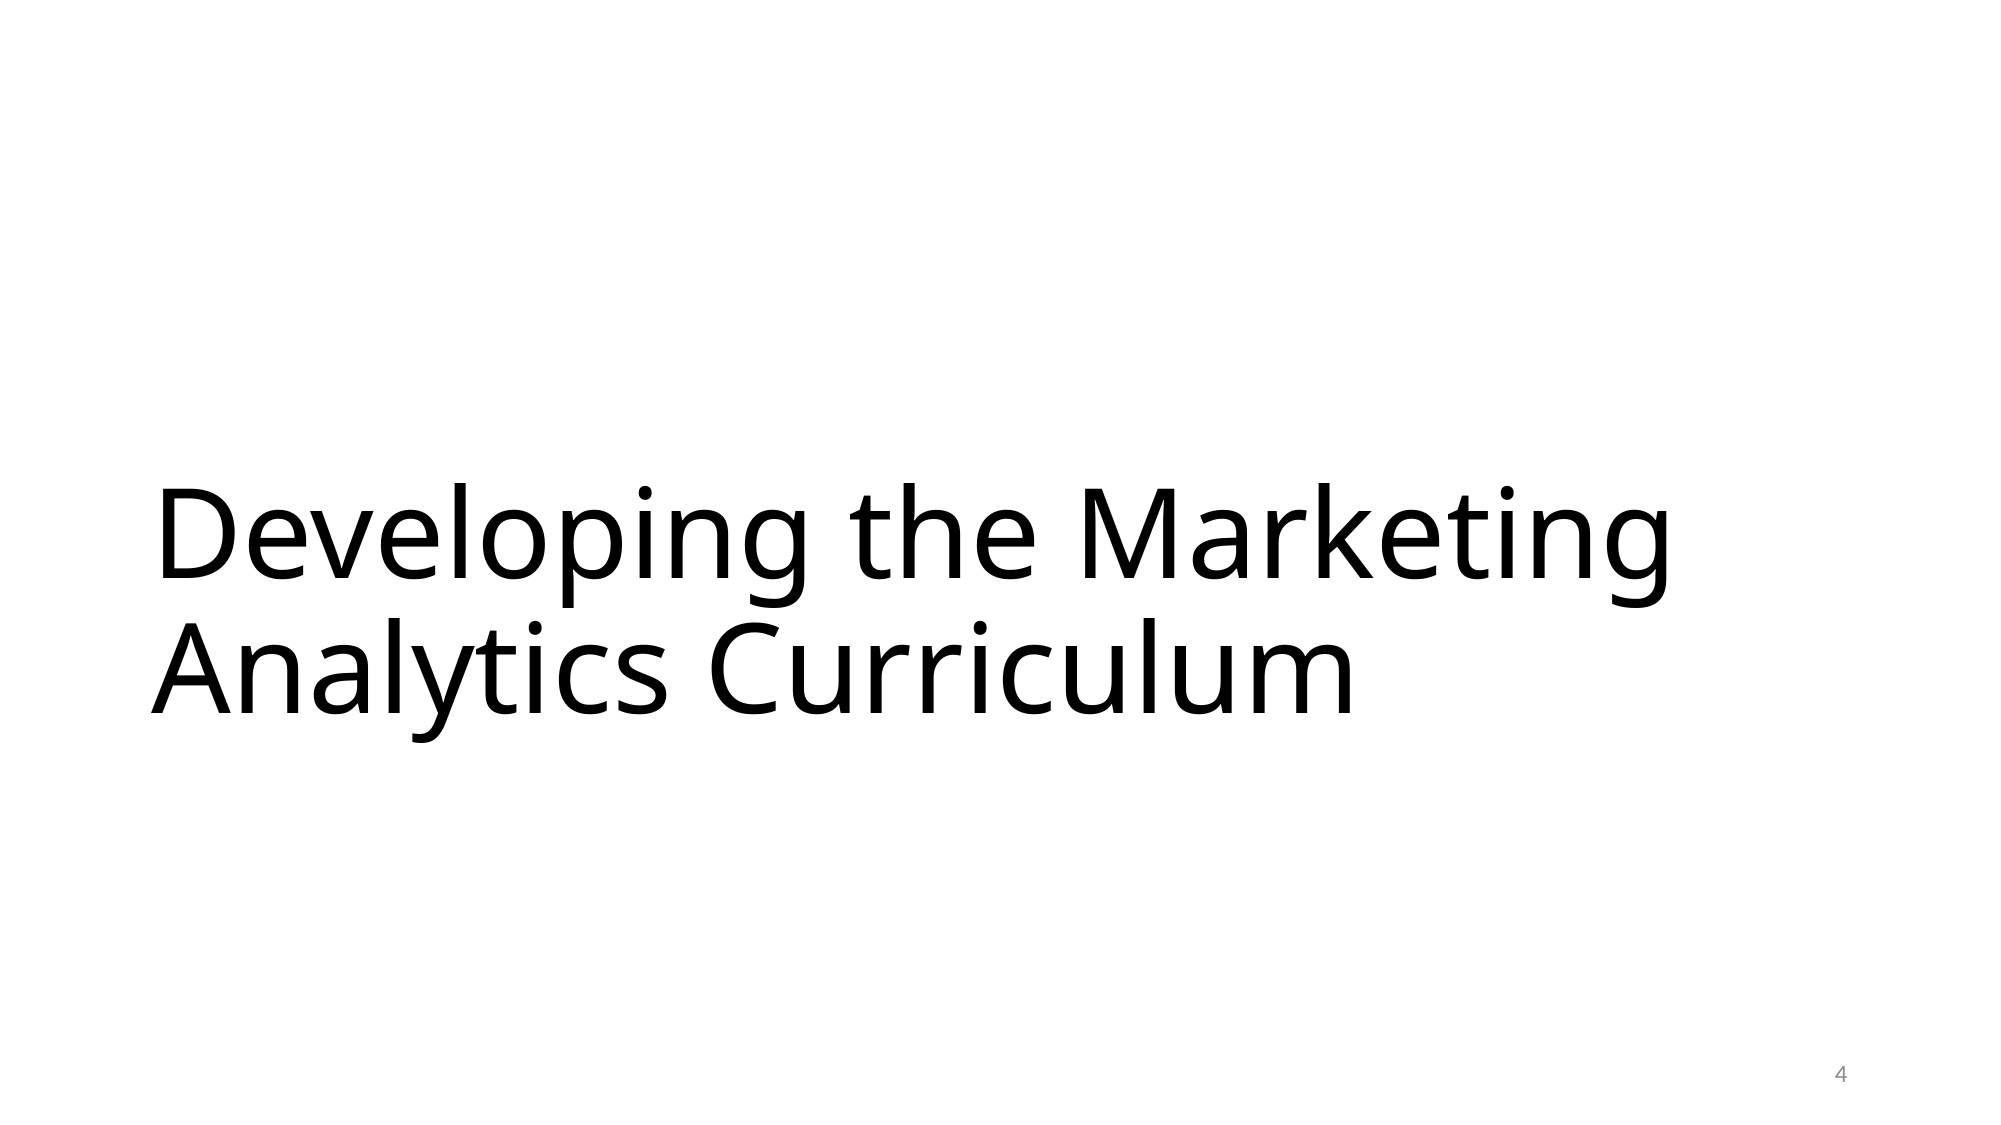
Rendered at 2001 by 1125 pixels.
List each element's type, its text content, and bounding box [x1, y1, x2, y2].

title Developing the Marketing Analytics Curriculum [136, 280, 1862, 749]
slide_number 4 [1412, 1042, 1863, 1103]
